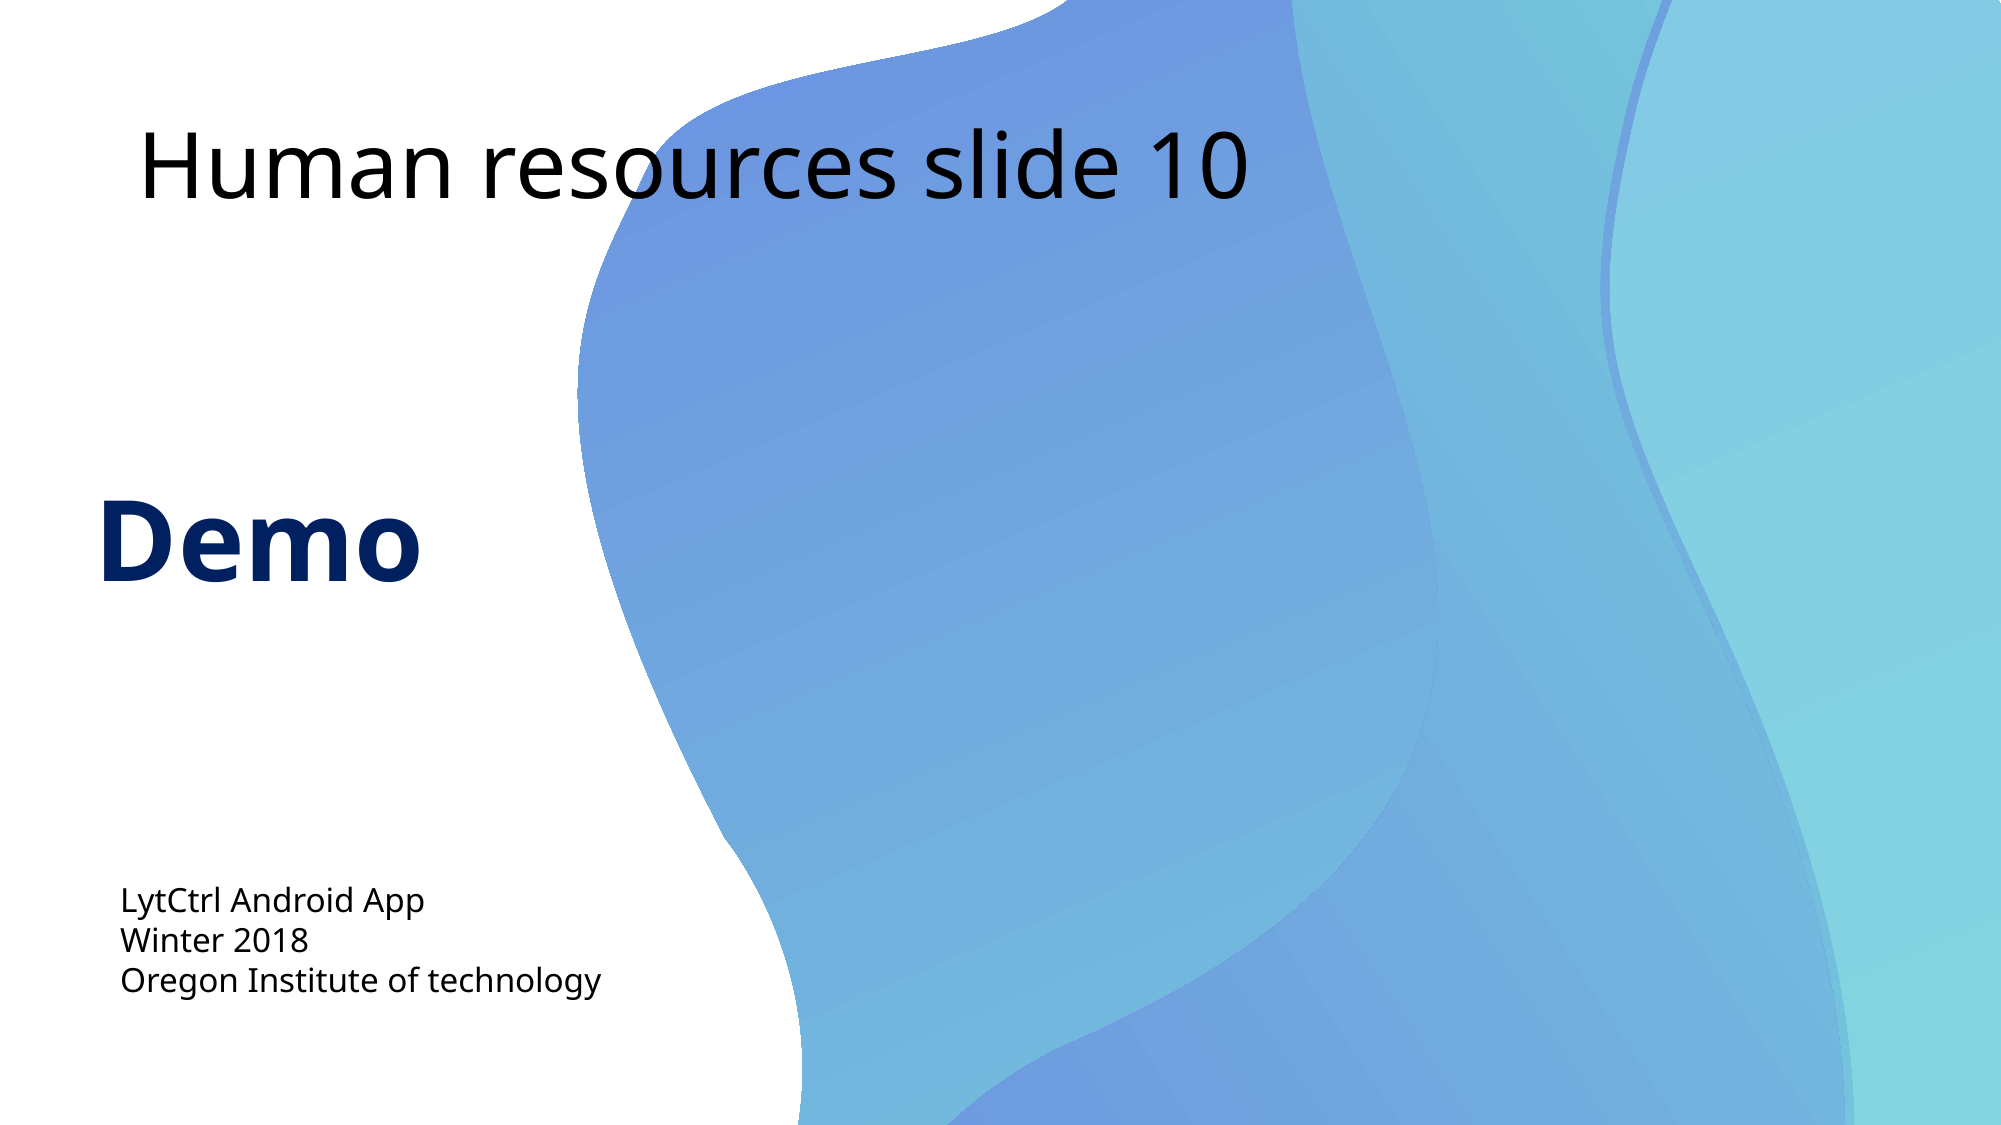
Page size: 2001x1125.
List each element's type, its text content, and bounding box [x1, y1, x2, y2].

text_box Demo [94, 469, 437, 605]
title Human resources slide 10 [137, 59, 437, 278]
text_box LytCtrl Android App Winter 2018 Oregon Institute of technology [120, 878, 437, 999]
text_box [437, 0, 2000, 1125]
